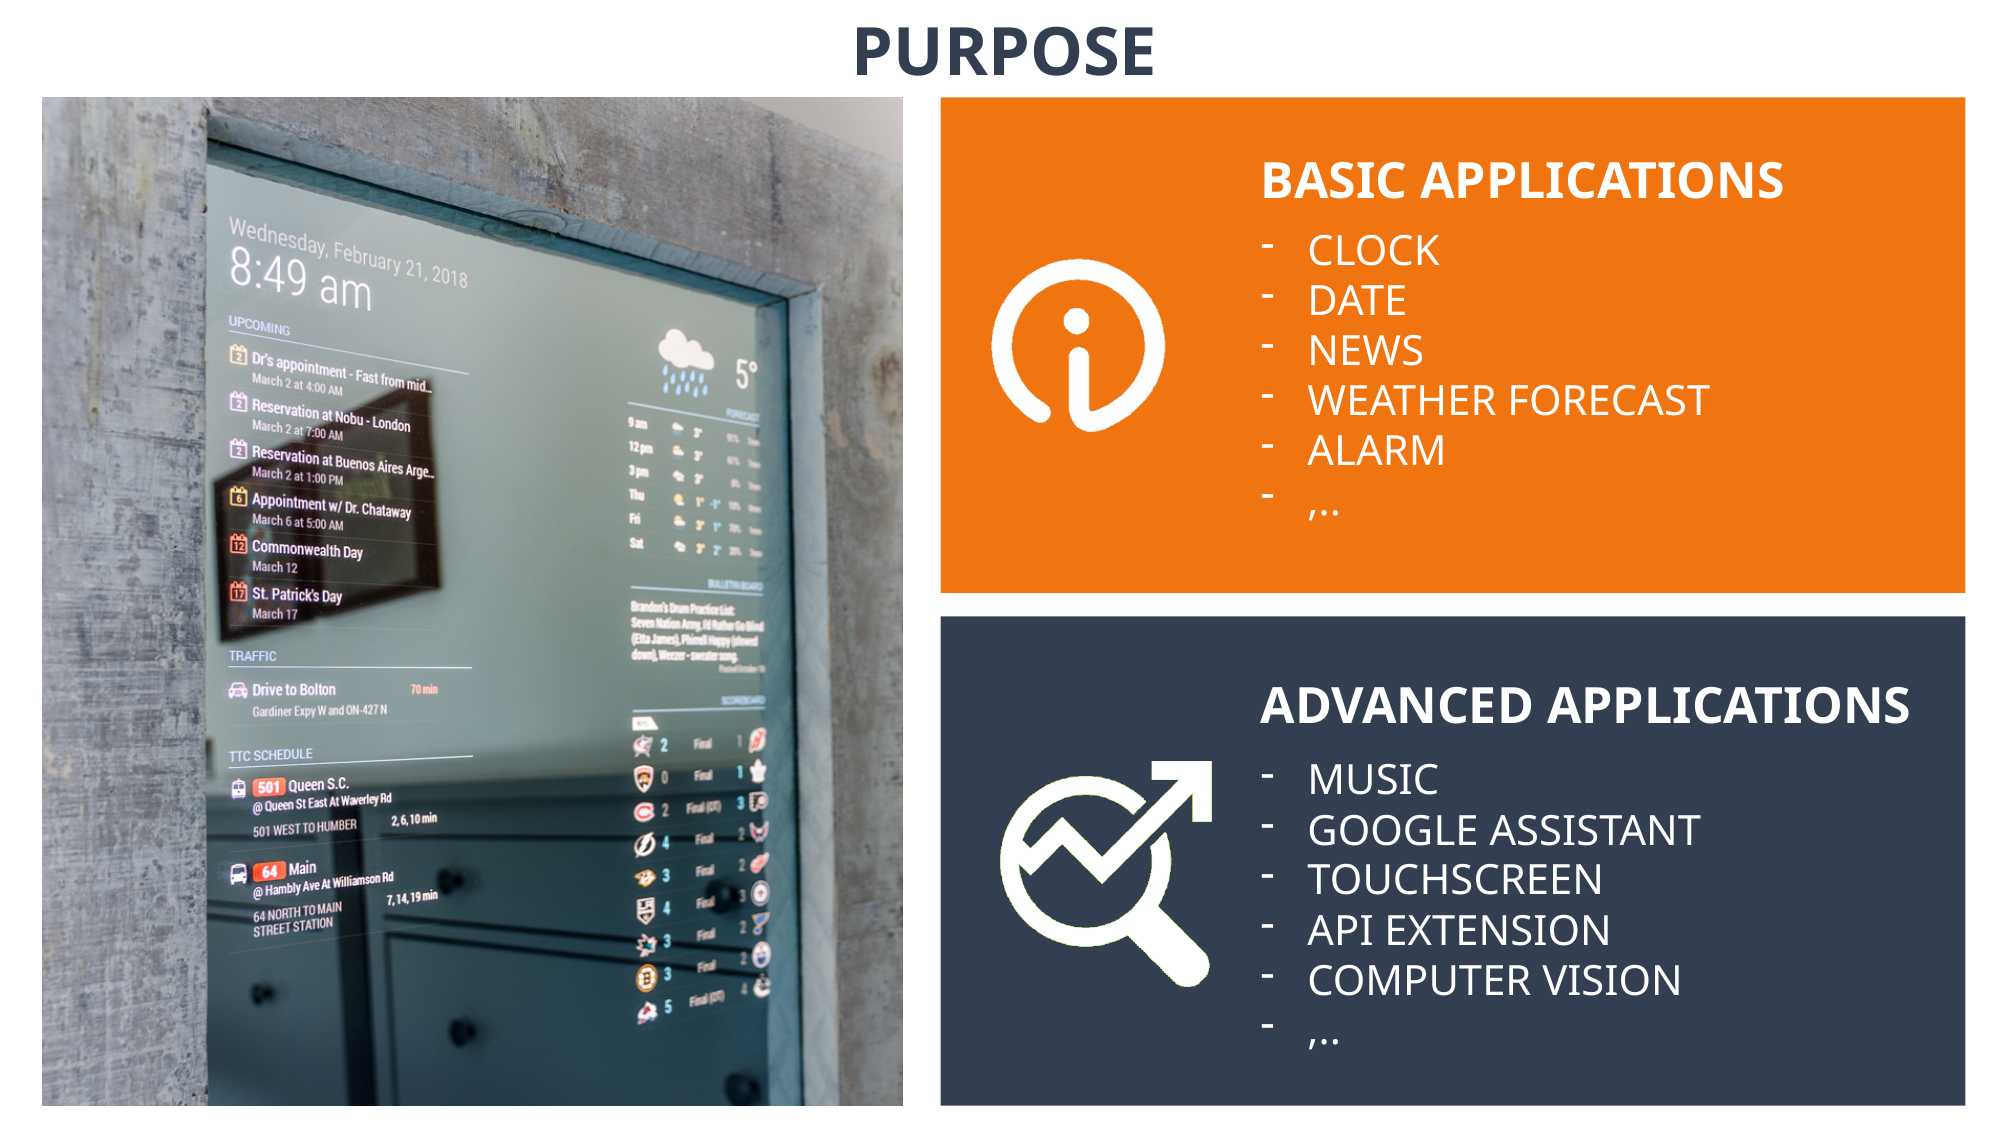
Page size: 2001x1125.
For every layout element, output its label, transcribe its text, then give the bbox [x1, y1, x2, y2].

text_box PURPOSE [607, 1, 1402, 96]
text_box [940, 96, 1966, 594]
text_box [940, 615, 1966, 1107]
text_box CLOCK DATE NEWS WEATHER FORECAST ALARM ,.. [1245, 216, 1844, 532]
picture [965, 231, 1193, 459]
text_box BASIC APPLICATIONS [1245, 140, 1844, 216]
text_box MUSIC GOOGLE ASSISTANT TOUCHSCREEN API EXTENSION COMPUTER VISION ,.. [1245, 745, 1844, 1061]
picture [42, 97, 903, 1106]
text_box ADVANCED APPLICATIONS [1245, 665, 1966, 741]
picture [955, 719, 1258, 1023]
